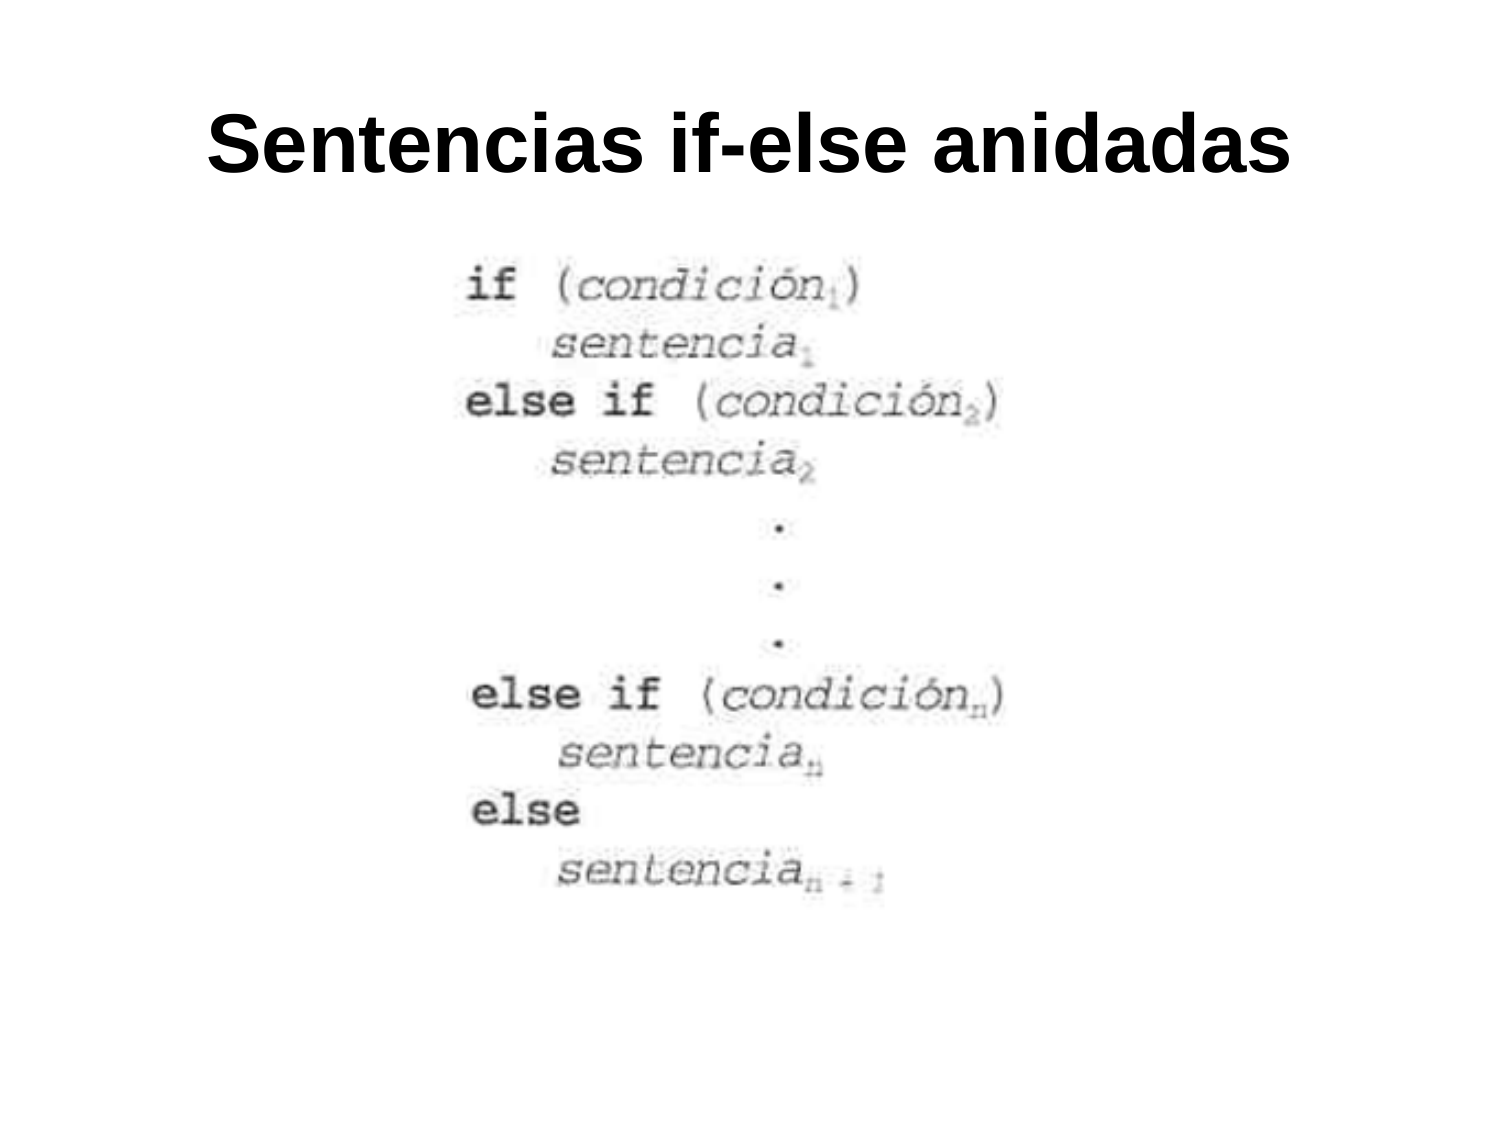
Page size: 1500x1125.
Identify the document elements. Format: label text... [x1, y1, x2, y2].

title Sentencias if-else anidadas [75, 45, 1425, 233]
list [447, 242, 1039, 969]
